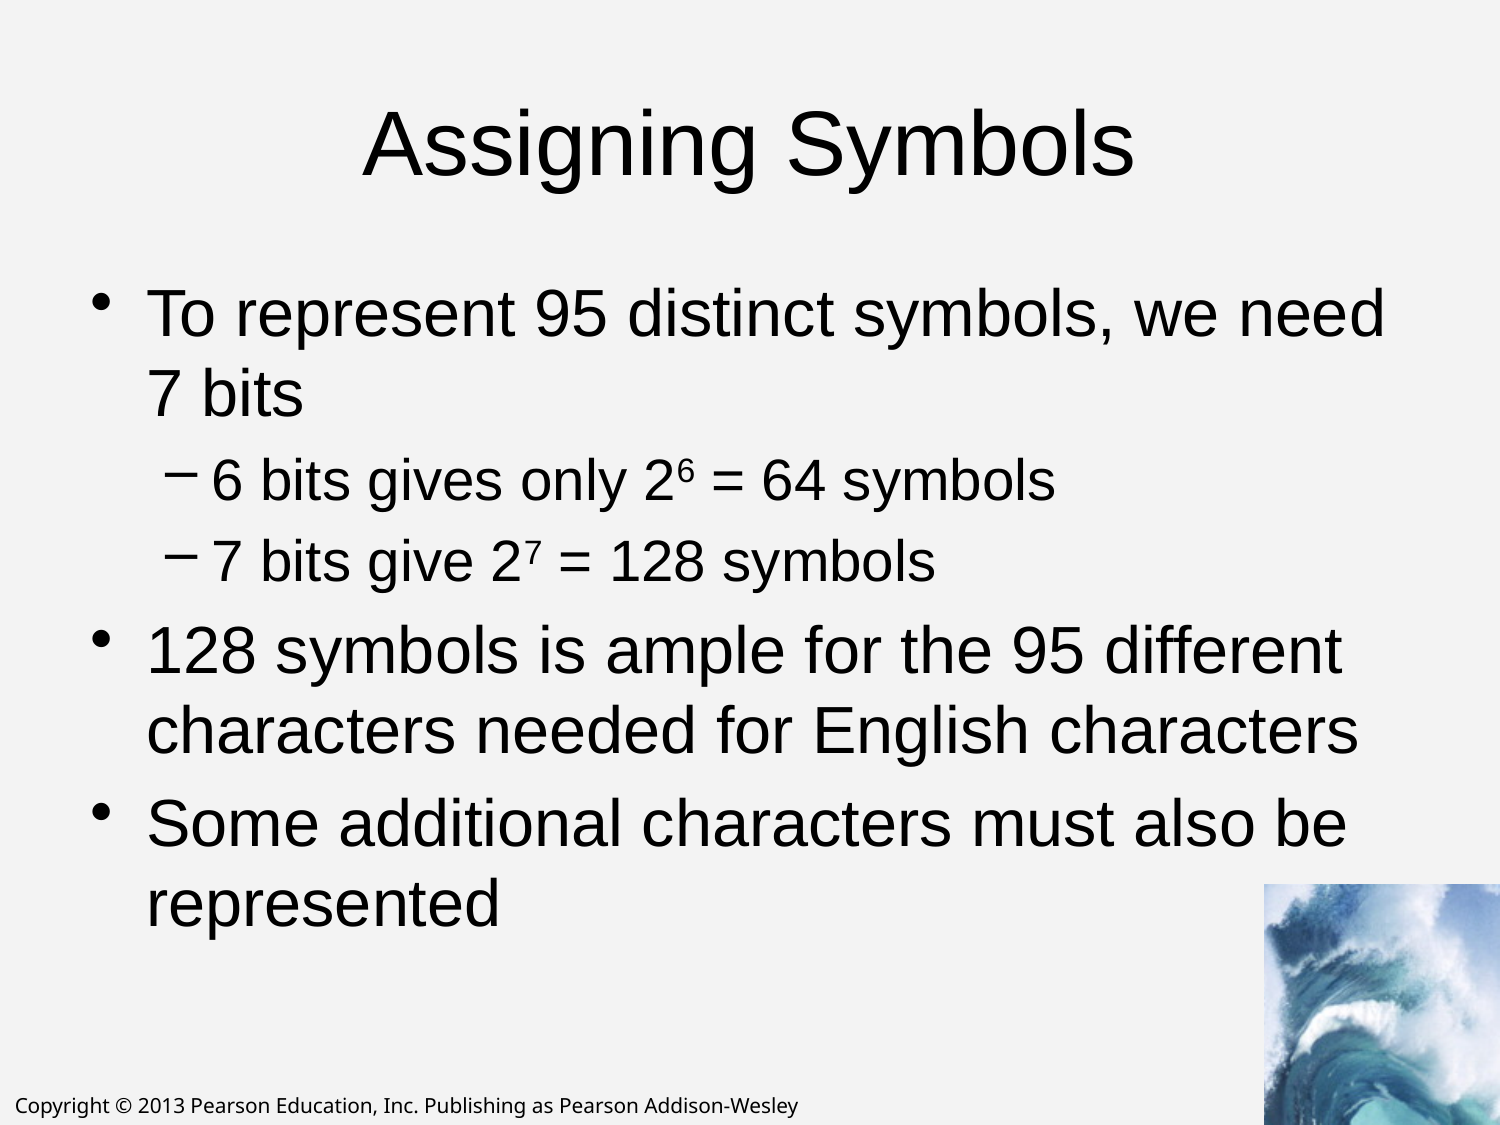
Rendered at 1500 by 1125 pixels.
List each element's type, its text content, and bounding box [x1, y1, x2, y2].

list To represent 95 distinct symbols, we need 7 bits 6 bits gives only 26 = 64 symbols 7 bits give 27 = 128 symbols 128 symbols is ample for the 95 different characters needed for English characters Some additional characters must also be represented [74, 262, 1426, 1006]
picture [1264, 884, 1500, 1125]
title Assigning Symbols [74, 44, 1426, 233]
